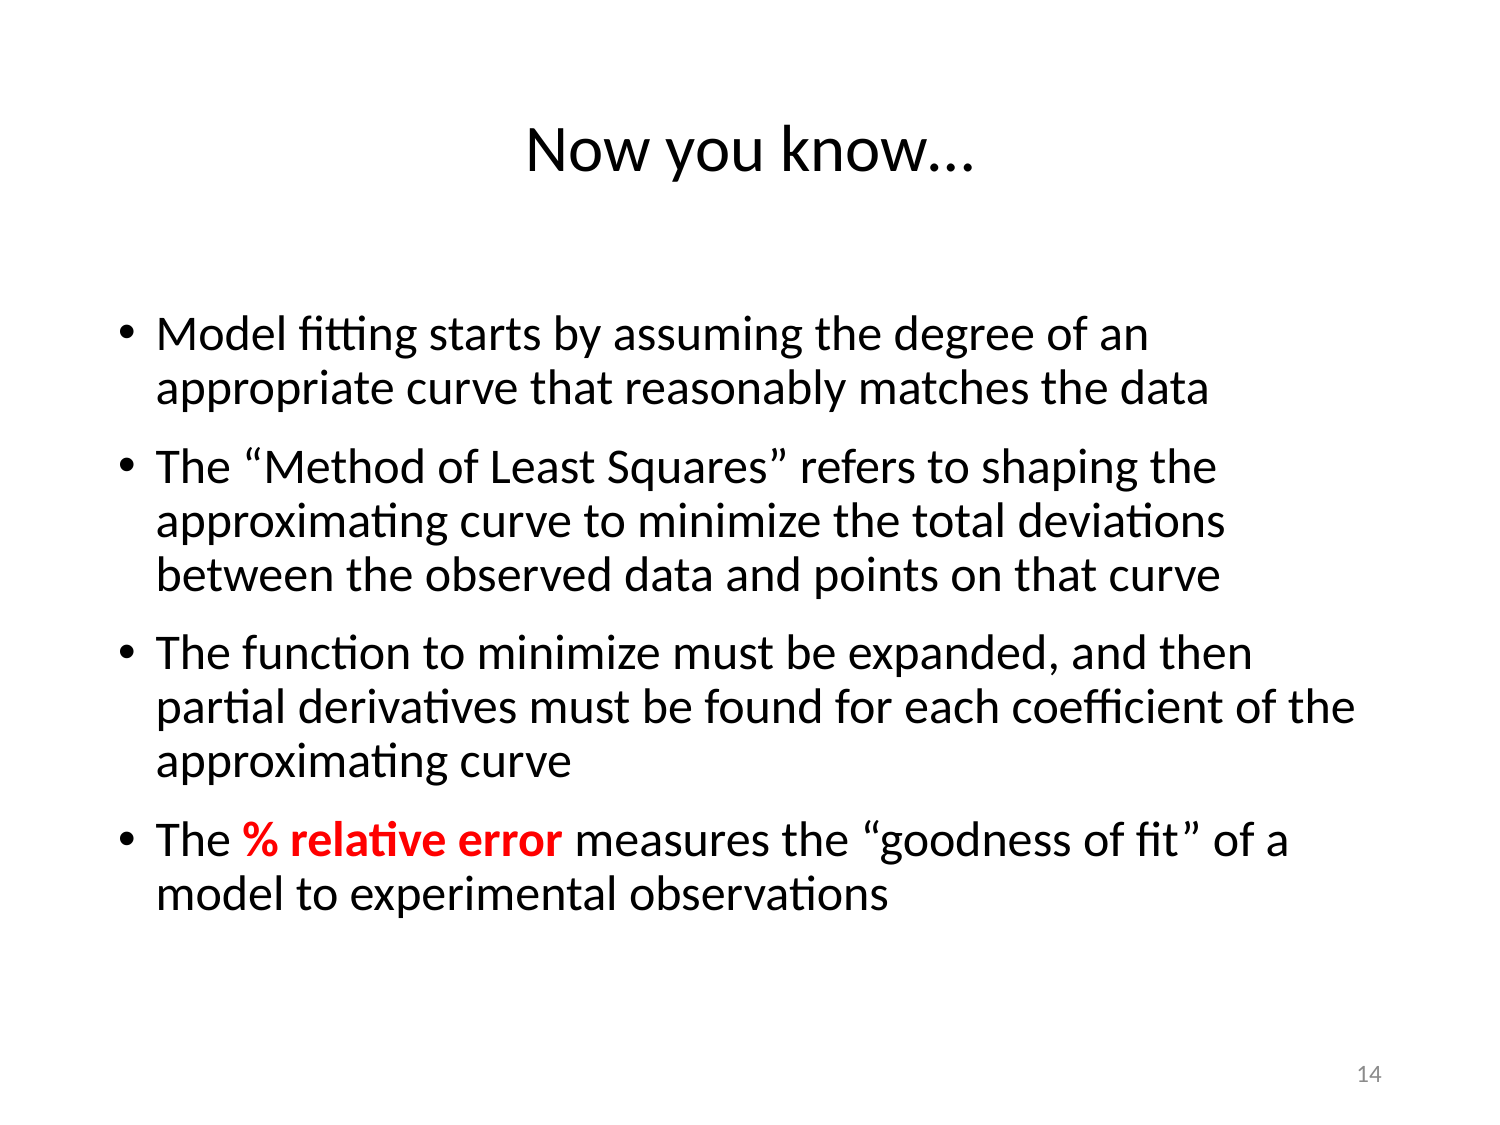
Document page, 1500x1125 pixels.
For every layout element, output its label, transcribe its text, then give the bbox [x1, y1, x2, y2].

title Now you know… [103, 59, 1397, 241]
slide_number 14 [1059, 1042, 1397, 1103]
list Model fitting starts by assuming the degree of an appropriate curve that reasonably matches the data The “Method of Least Squares” refers to shaping the approximating curve to minimize the total deviations between the observed data and points on that curve The function to minimize must be expanded, and then partial derivatives must be found for each coefficient of the approximating curve The % relative error measures the “goodness of fit” of a model to experimental observations [103, 299, 1397, 1053]
